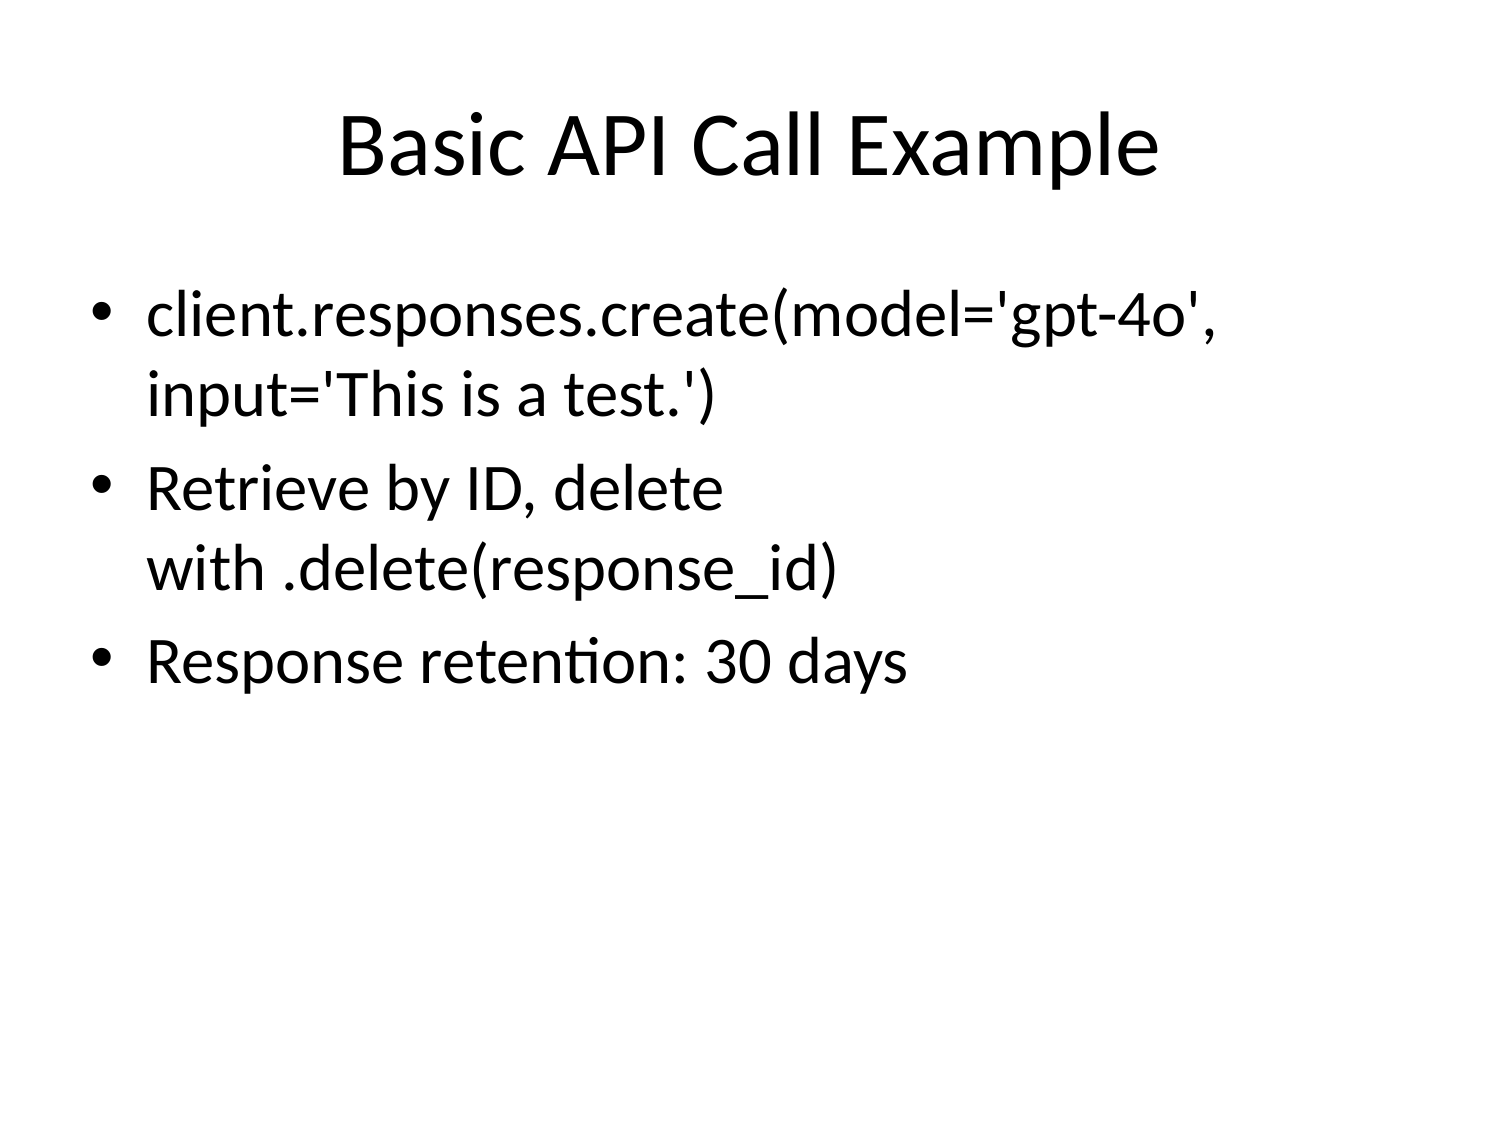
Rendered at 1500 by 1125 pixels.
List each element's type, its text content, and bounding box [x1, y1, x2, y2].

list client.responses.create(model='gpt-4o', input='This is a test.') Retrieve by ID, delete with .delete(response_id) Response retention: 30 days [75, 262, 1425, 1005]
title Basic API Call Example [75, 45, 1425, 233]
